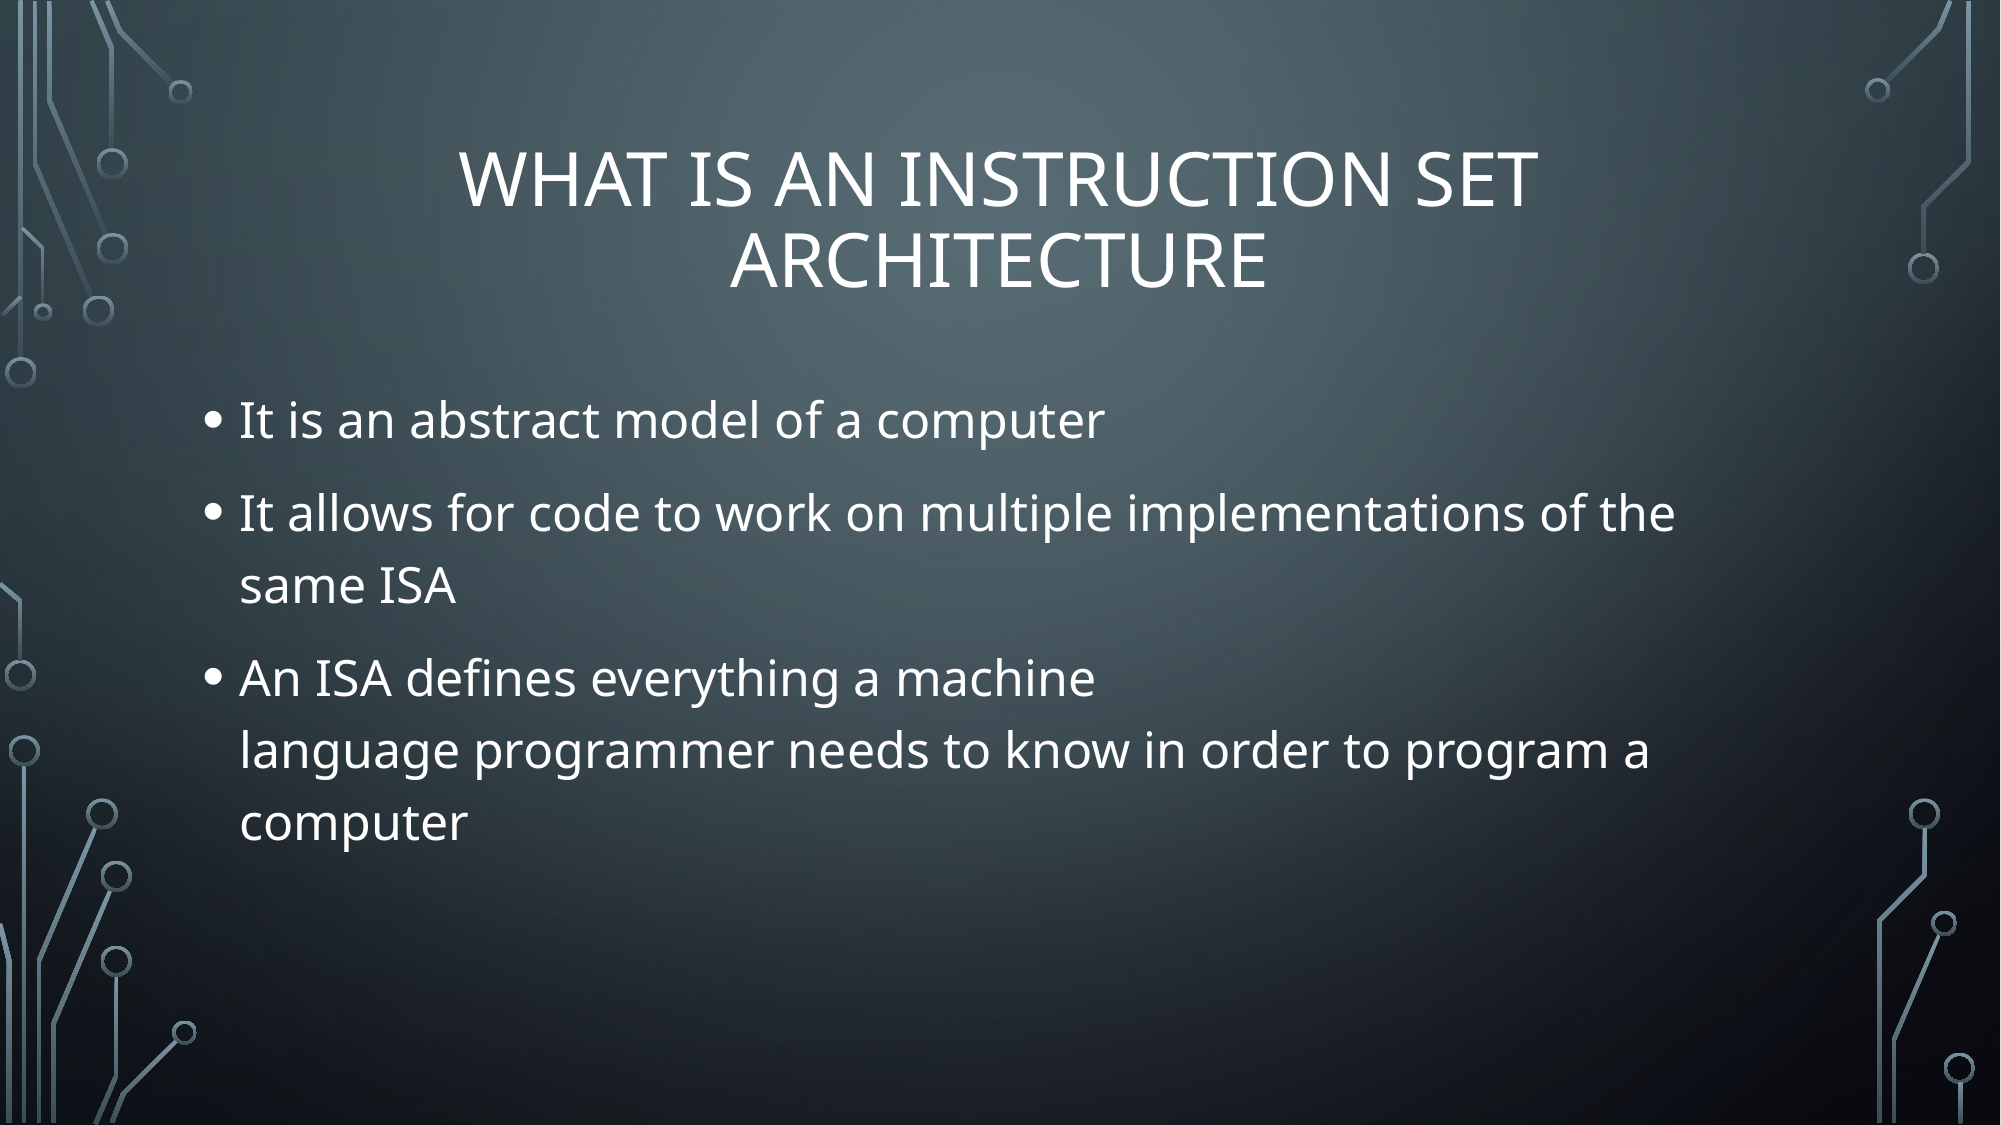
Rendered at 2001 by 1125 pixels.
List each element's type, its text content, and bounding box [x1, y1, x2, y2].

list It is an abstract model of a computer It allows for code to work on multiple implementations of the same ISA An ISA defines everything a machine language programmer needs to know in order to program a computer [187, 369, 1813, 950]
title What is an instruction set architecture [187, 101, 1813, 344]
